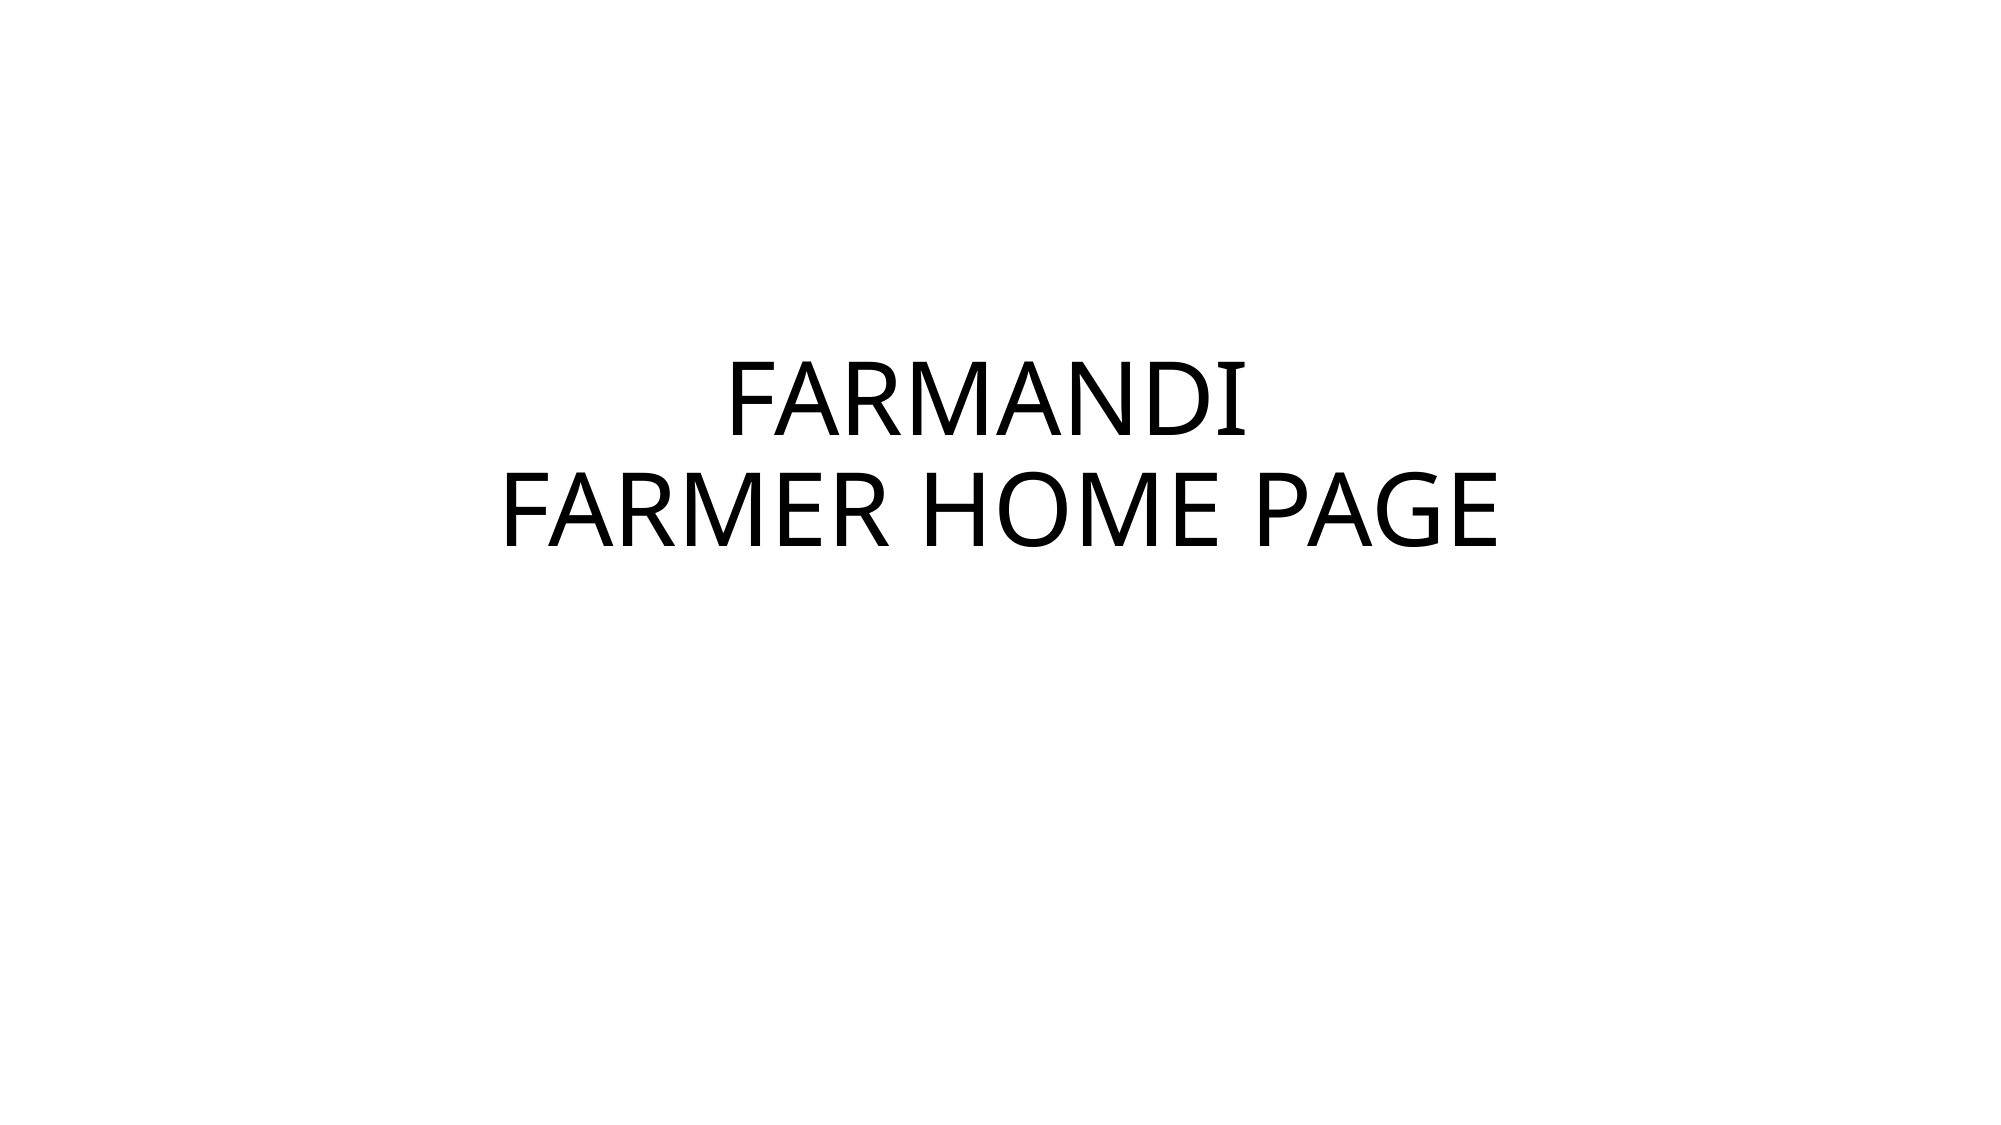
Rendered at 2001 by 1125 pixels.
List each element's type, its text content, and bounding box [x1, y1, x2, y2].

title FARMANDI FARMER HOME PAGE [249, 337, 1750, 576]
